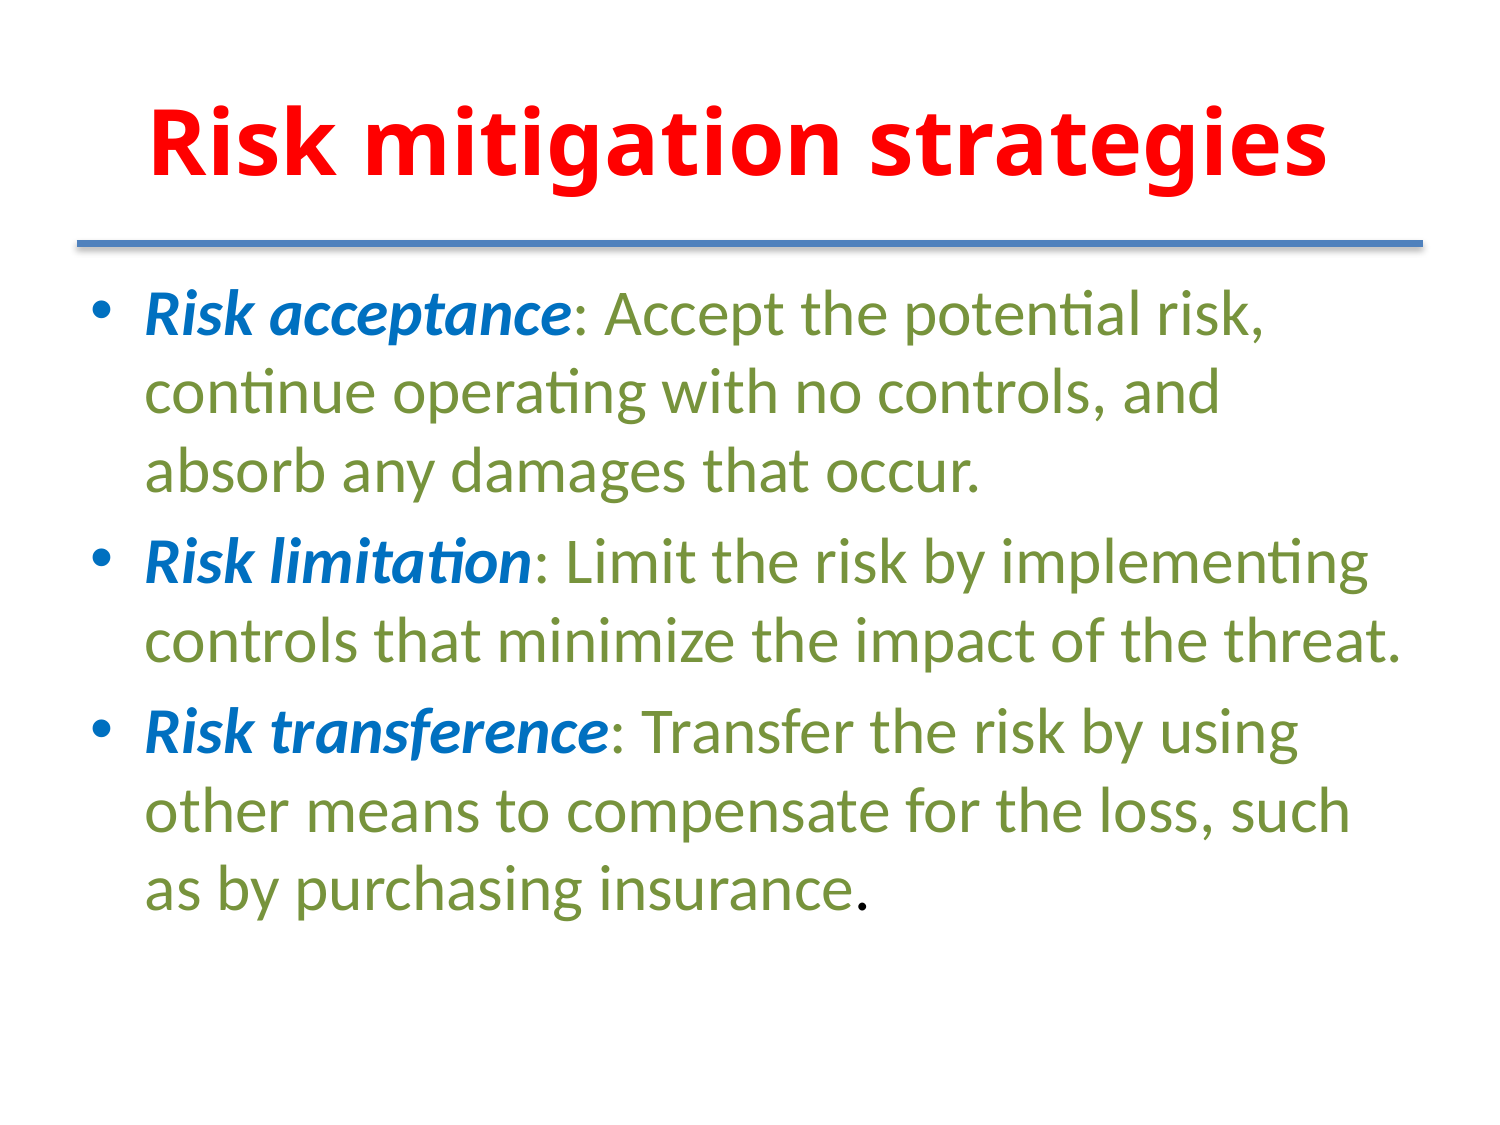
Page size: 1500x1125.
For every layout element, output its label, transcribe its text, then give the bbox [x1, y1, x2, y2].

title Risk mitigation strategies [75, 45, 1425, 233]
list Risk acceptance: Accept the potential risk, continue operating with no controls, and absorb any damages that occur. Risk limitation: Limit the risk by implementing controls that minimize the impact of the threat. Risk transference: Transfer the risk by using other means to compensate for the loss, such as by purchasing insurance. [75, 262, 1425, 1005]
